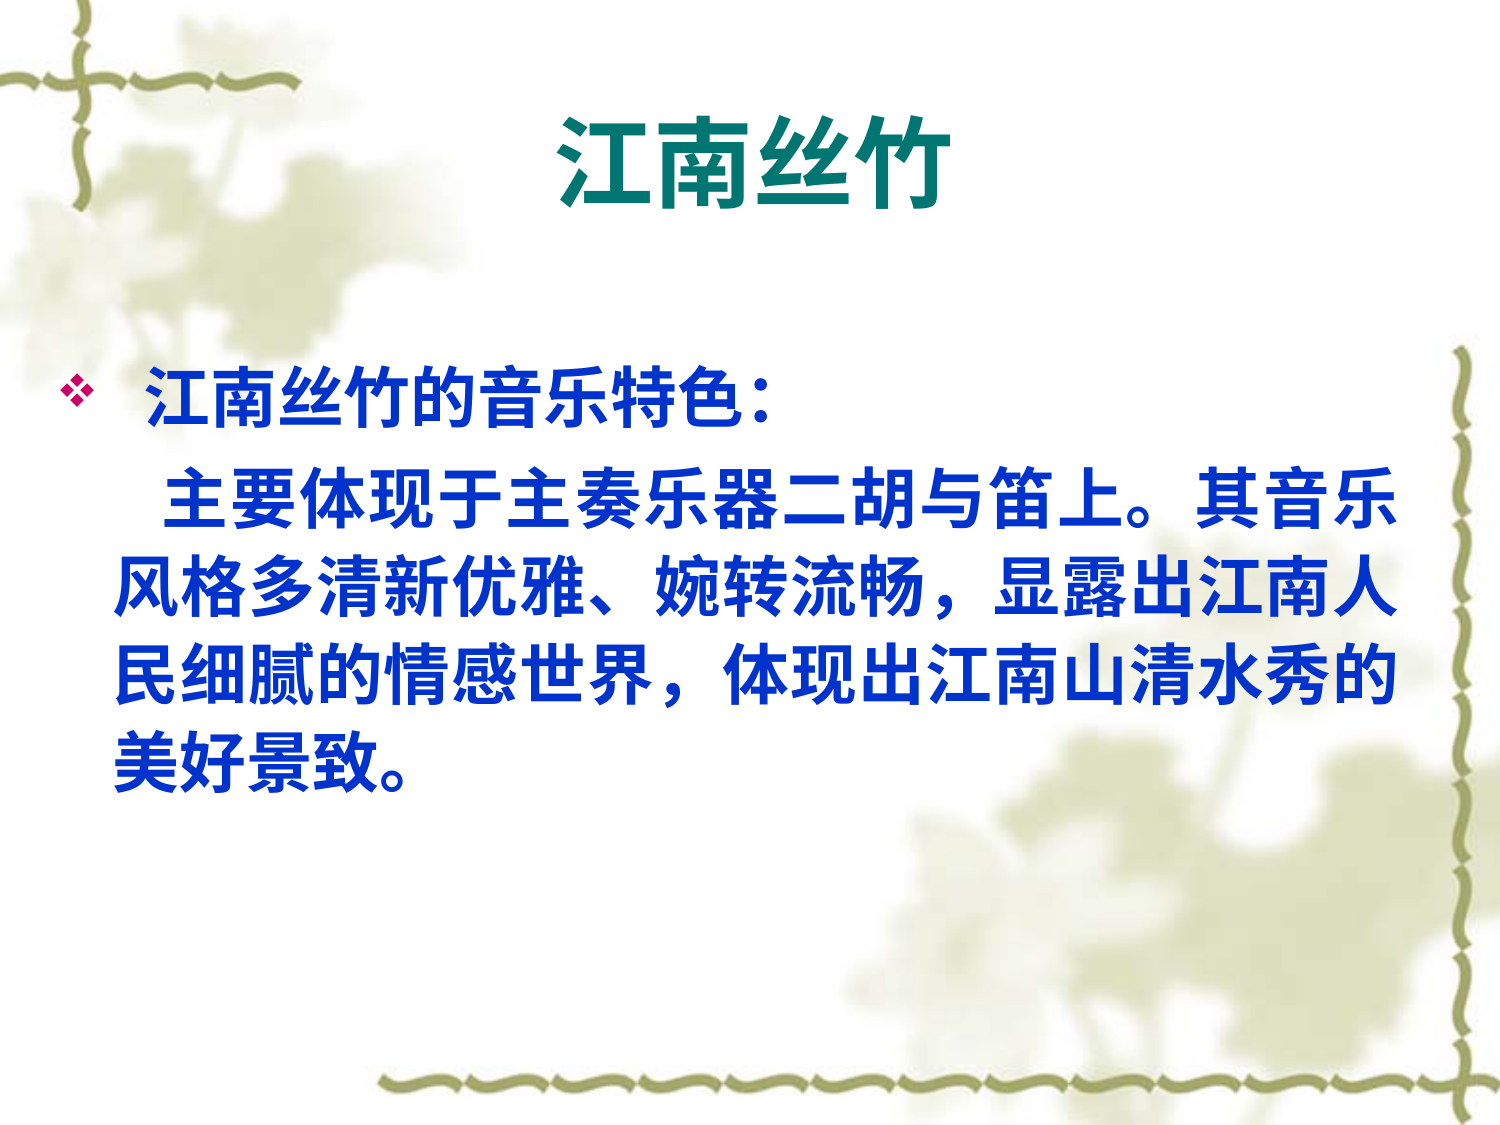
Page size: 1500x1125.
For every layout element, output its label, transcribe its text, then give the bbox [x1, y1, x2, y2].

title 江南丝竹 [52, 66, 1455, 255]
list 江南丝竹的音乐特色： 主要体现于主奏乐器二胡与笛上。其音乐风格多清新优雅、婉转流畅，显露出江南人民细腻的情感世界，体现出江南山清水秀的美好景致。 [40, 266, 1415, 1048]
picture [0, 0, 1500, 1125]
